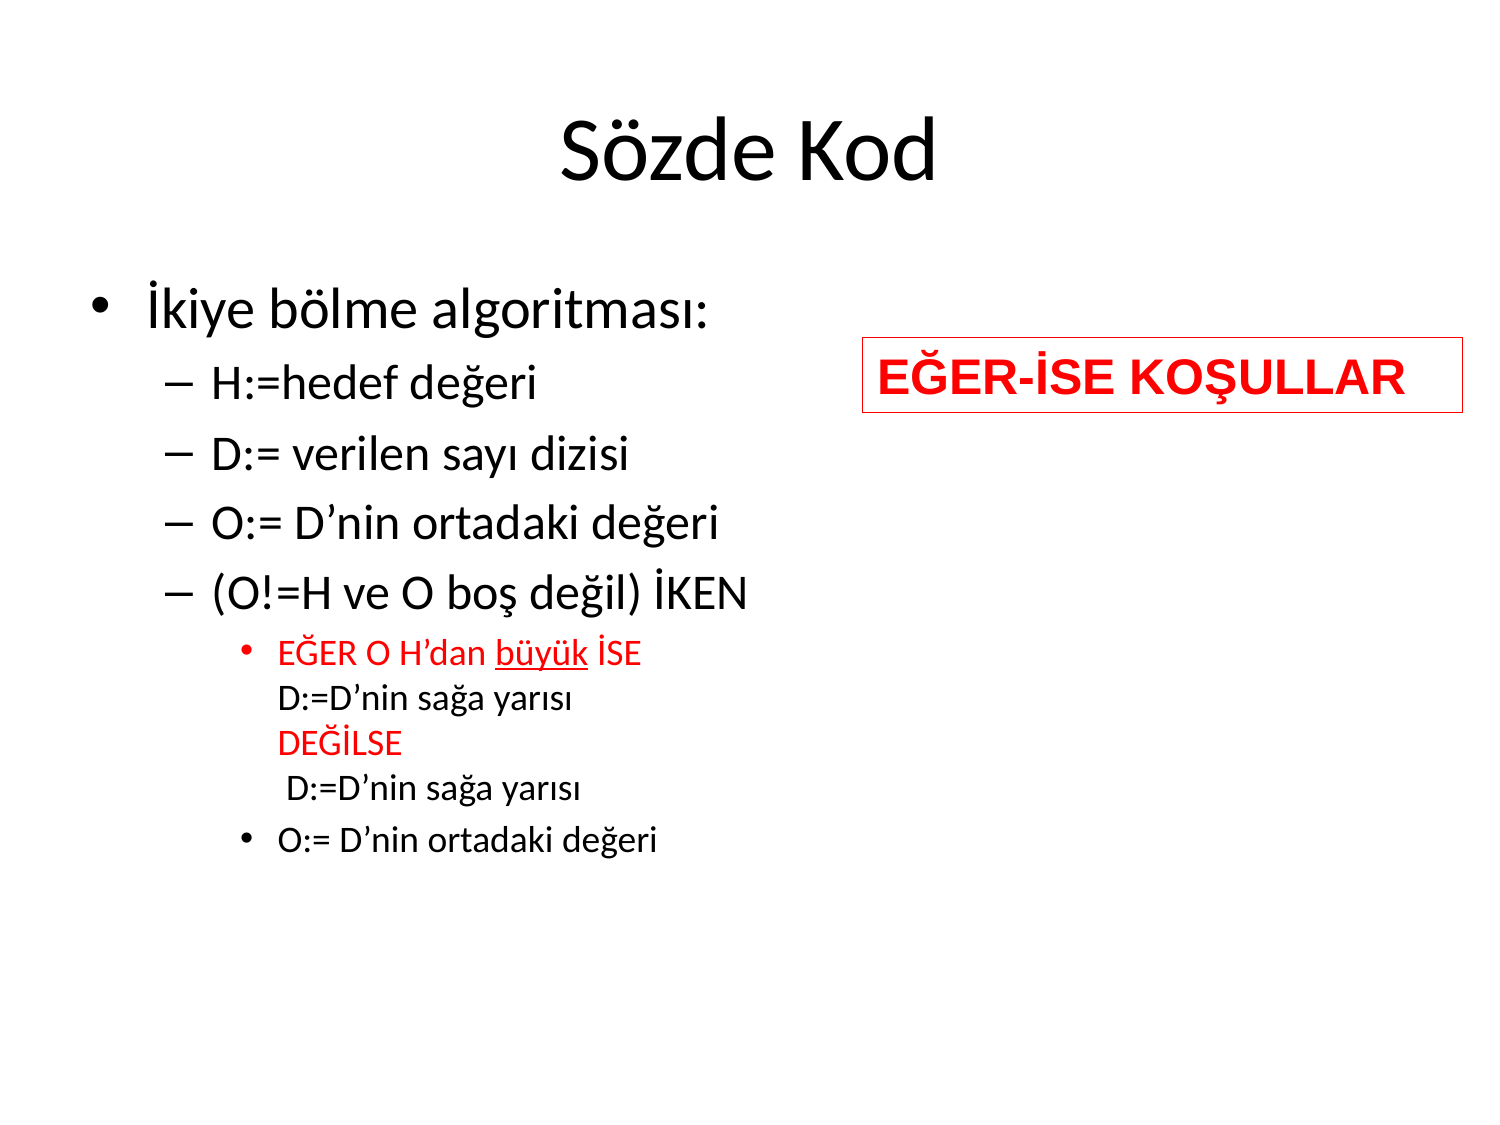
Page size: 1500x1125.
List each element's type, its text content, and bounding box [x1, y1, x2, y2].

list İkiye bölme algoritması: H:=hedef değeri D:= verilen sayı dizisi O:= D’nin ortadaki değeri (O!=H ve O boş değil) İKEN EĞER O H’dan büyük İSE D:=D’nin sağa yarısı DEĞİLSE D:=D’nin sağa yarısı O:= D’nin ortadaki değeri [74, 262, 1426, 1051]
title Sözde Kod [74, 49, 1426, 238]
text_box eğer-ise KOŞULLAR [862, 337, 1463, 413]
